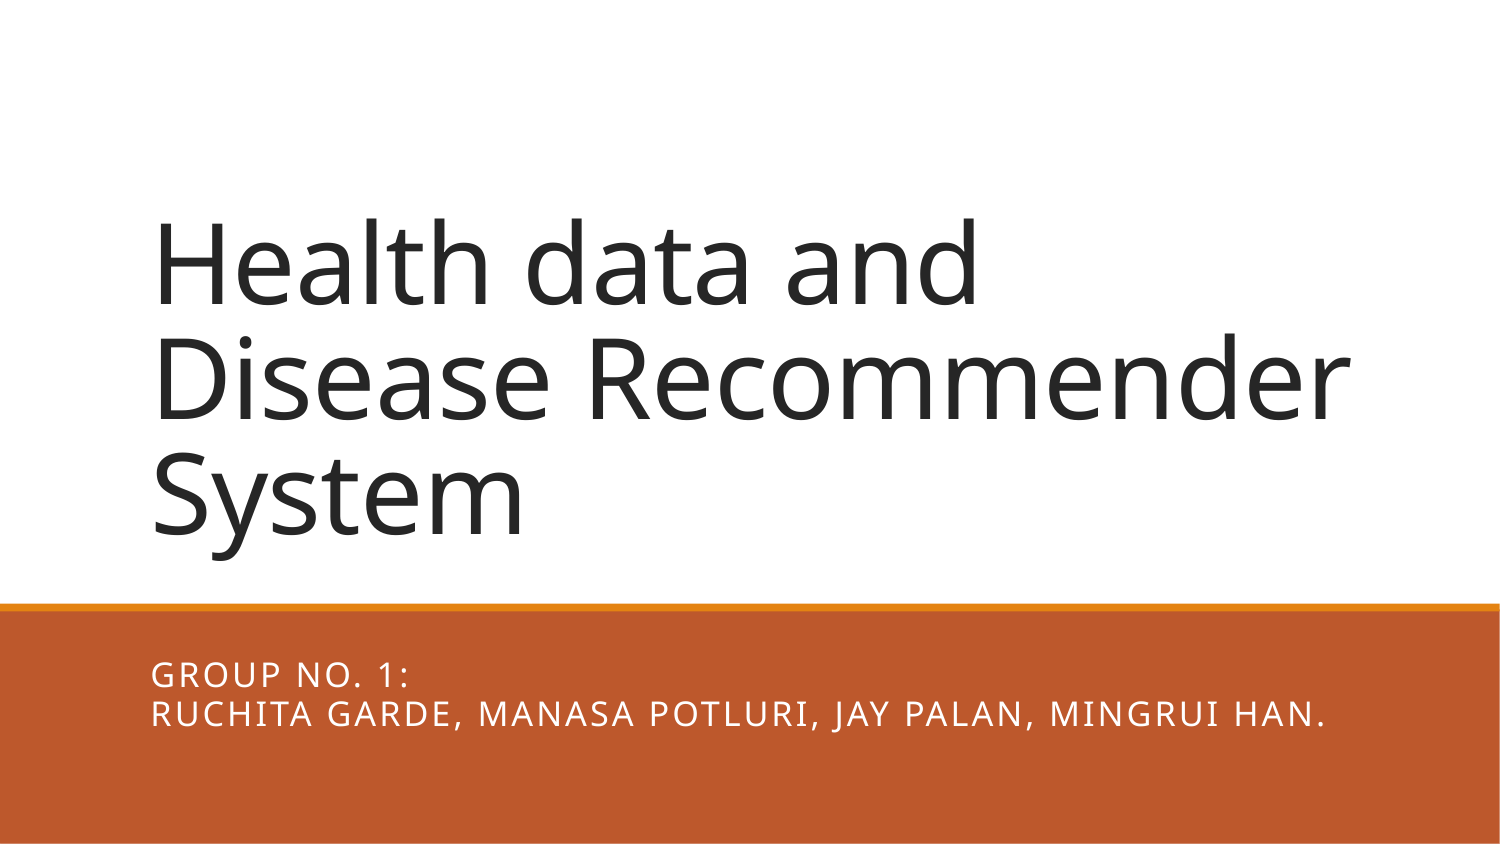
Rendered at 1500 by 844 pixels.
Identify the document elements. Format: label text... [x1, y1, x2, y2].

text_box [0, 613, 1500, 844]
subtitle Group No. 1: Ruchita Garde, Manasa Potluri, Jay Palan, Mingrui Han. [135, 642, 1373, 784]
text_box [0, 0, 1500, 602]
text_box [0, 602, 1500, 613]
title Health data and Disease Recommender System [135, 93, 1373, 573]
